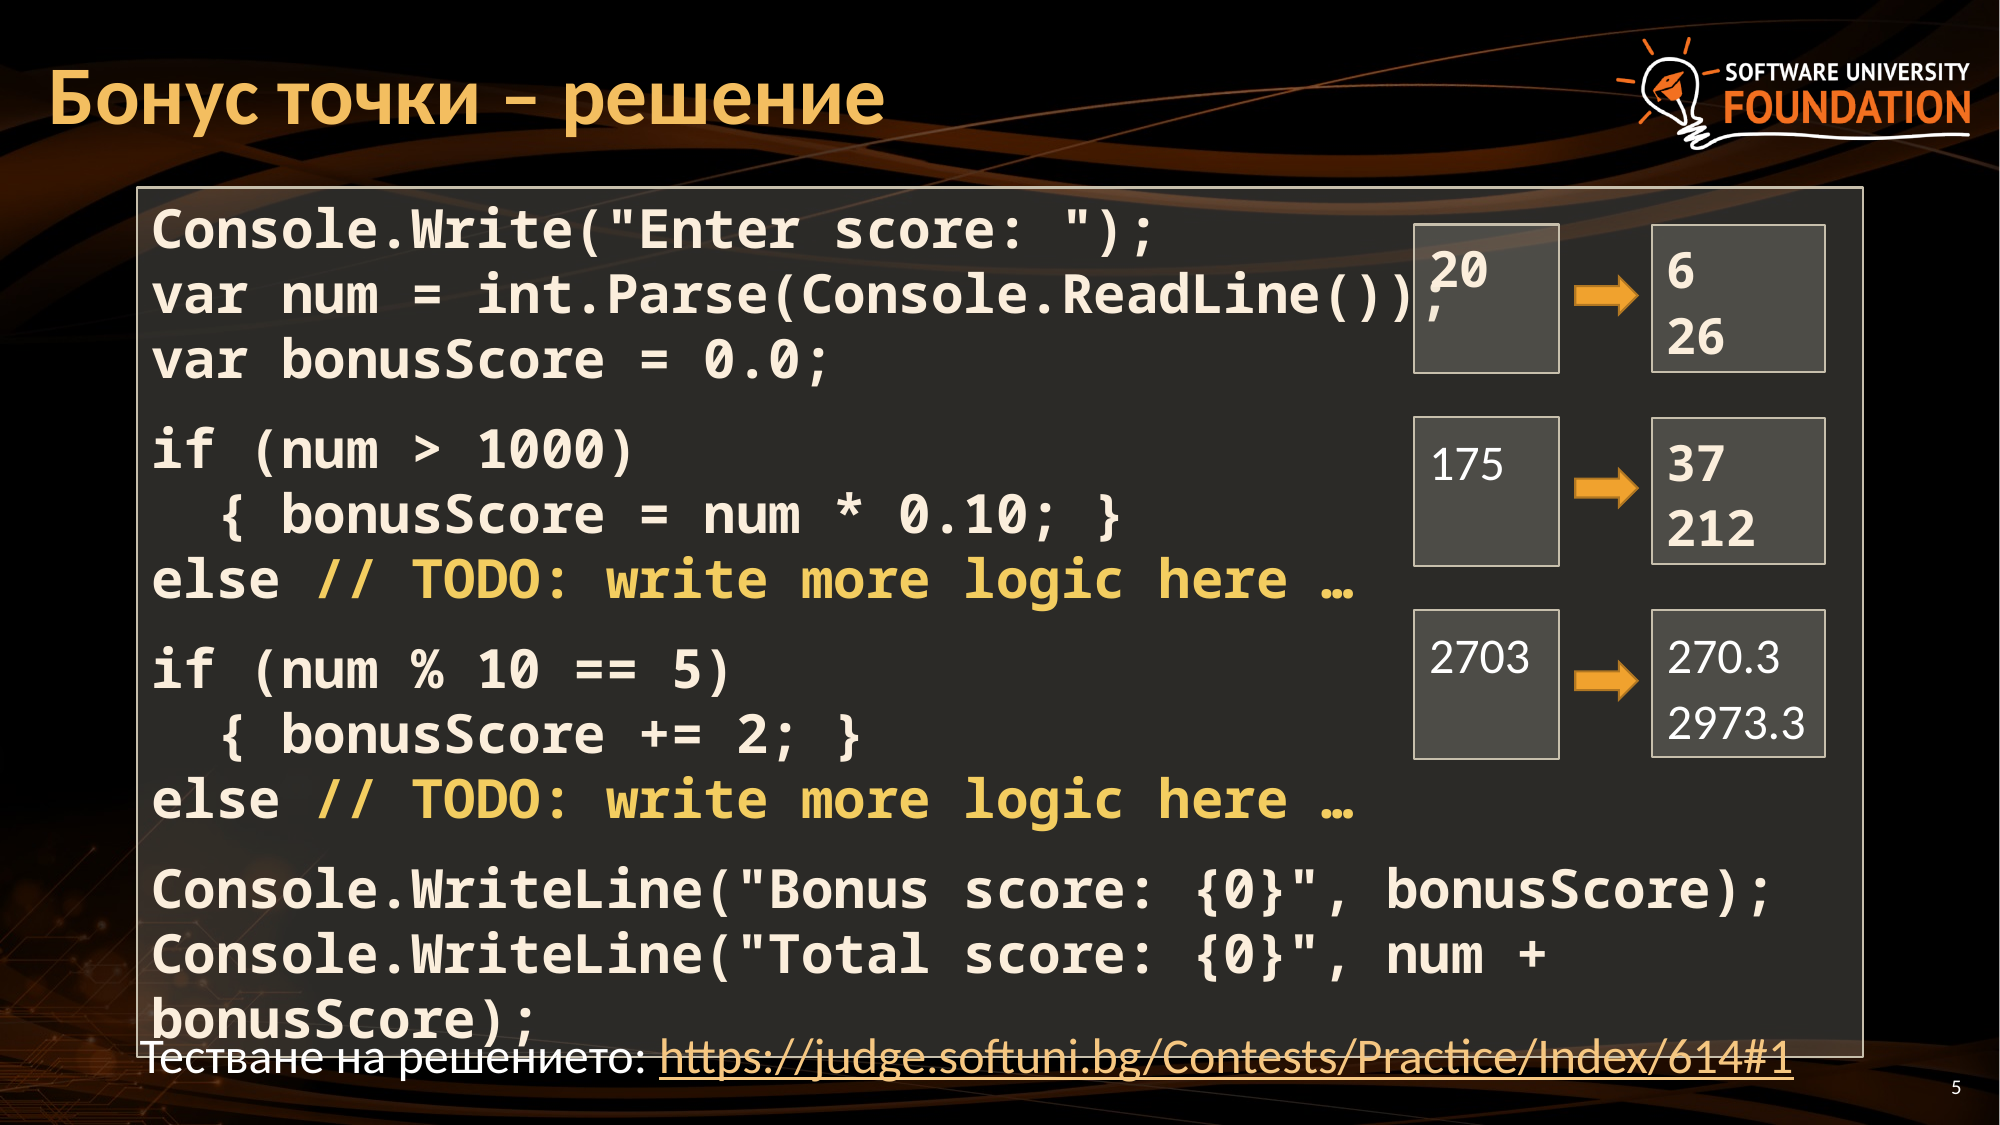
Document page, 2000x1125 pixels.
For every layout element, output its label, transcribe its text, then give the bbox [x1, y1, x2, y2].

text_box [1574, 466, 1640, 510]
text_box 2703 [1414, 609, 1559, 759]
text_box 270.3 2973.3 [1652, 610, 1825, 757]
text_box [1574, 274, 1640, 317]
text_box 20 [1414, 224, 1559, 374]
text_box Console.Write("Enter score: "); var num = int.Parse(Console.ReadLine()); var bonusScore = 0.0; if (num > 1000) { bonusScore = num * 0.10; } else // TODO: write more logic here … if (num % 10 == 5) { bonusScore += 2; } else // TODO: write more logic here … Console.WriteLine("Bonus score: {0}", bonusScore); Console.WriteLine("Total score: {0}", num + bonusScore); [136, 187, 1863, 1016]
text_box Тестване на решението: https://judge.softuni.bg/Contests/Practice/Index/614#1 [124, 1016, 1875, 1091]
text_box 175 [1414, 417, 1559, 567]
text_box 37 212 [1652, 417, 1825, 565]
text_box 6 26 [1652, 224, 1825, 372]
slide_number 5 [1897, 1070, 1968, 1103]
text_box [1574, 659, 1640, 703]
picture [0, 0, 2000, 1125]
title Бонус точки – решение [30, 6, 1602, 189]
